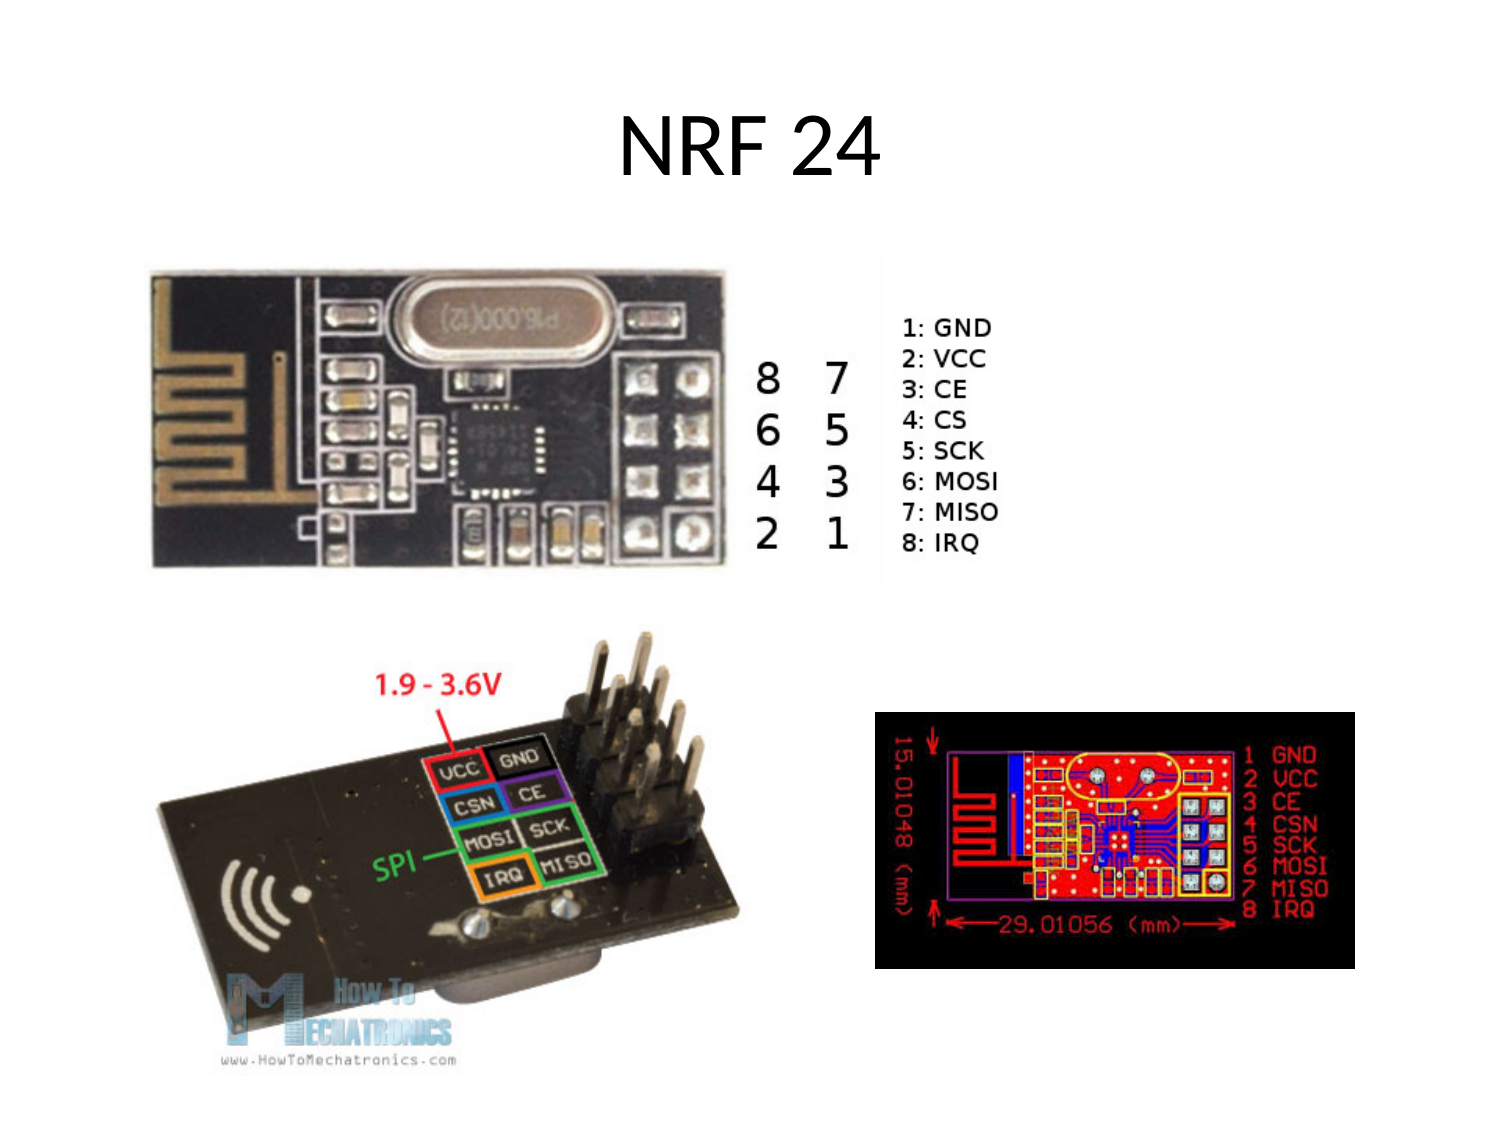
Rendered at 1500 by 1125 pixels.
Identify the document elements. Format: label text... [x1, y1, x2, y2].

title NRF 24 [75, 45, 1425, 233]
picture [137, 612, 763, 1082]
picture [874, 712, 1355, 969]
picture [124, 249, 1027, 588]
